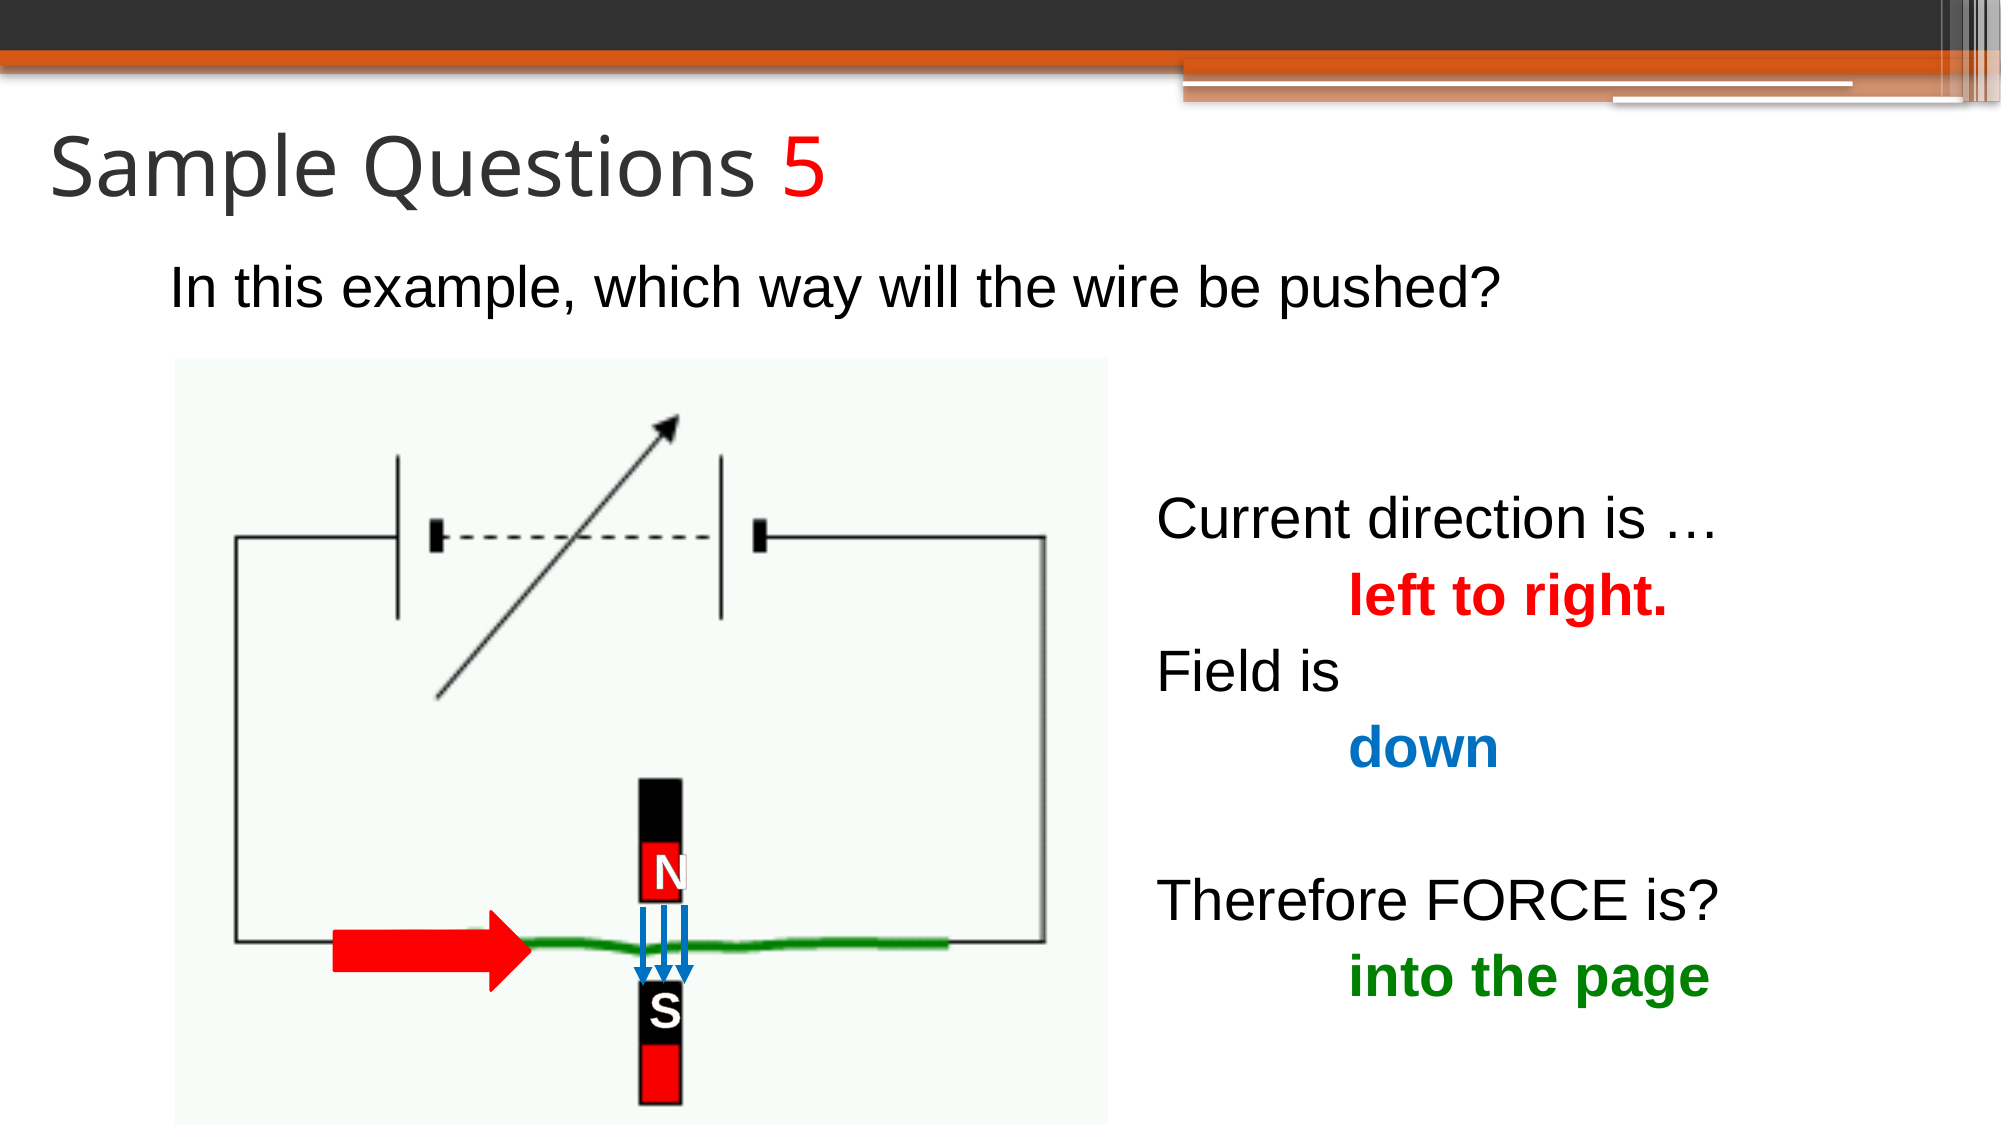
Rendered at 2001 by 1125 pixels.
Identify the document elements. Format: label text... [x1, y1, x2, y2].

picture [175, 358, 1108, 1125]
list In this example, which way will the wire be pushed? [94, 241, 1581, 951]
text_box Current direction is … left to right. Field is down Therefore FORCE is? into the page [1123, 473, 1829, 1125]
text_box Sample Questions 5 [34, 104, 1896, 223]
